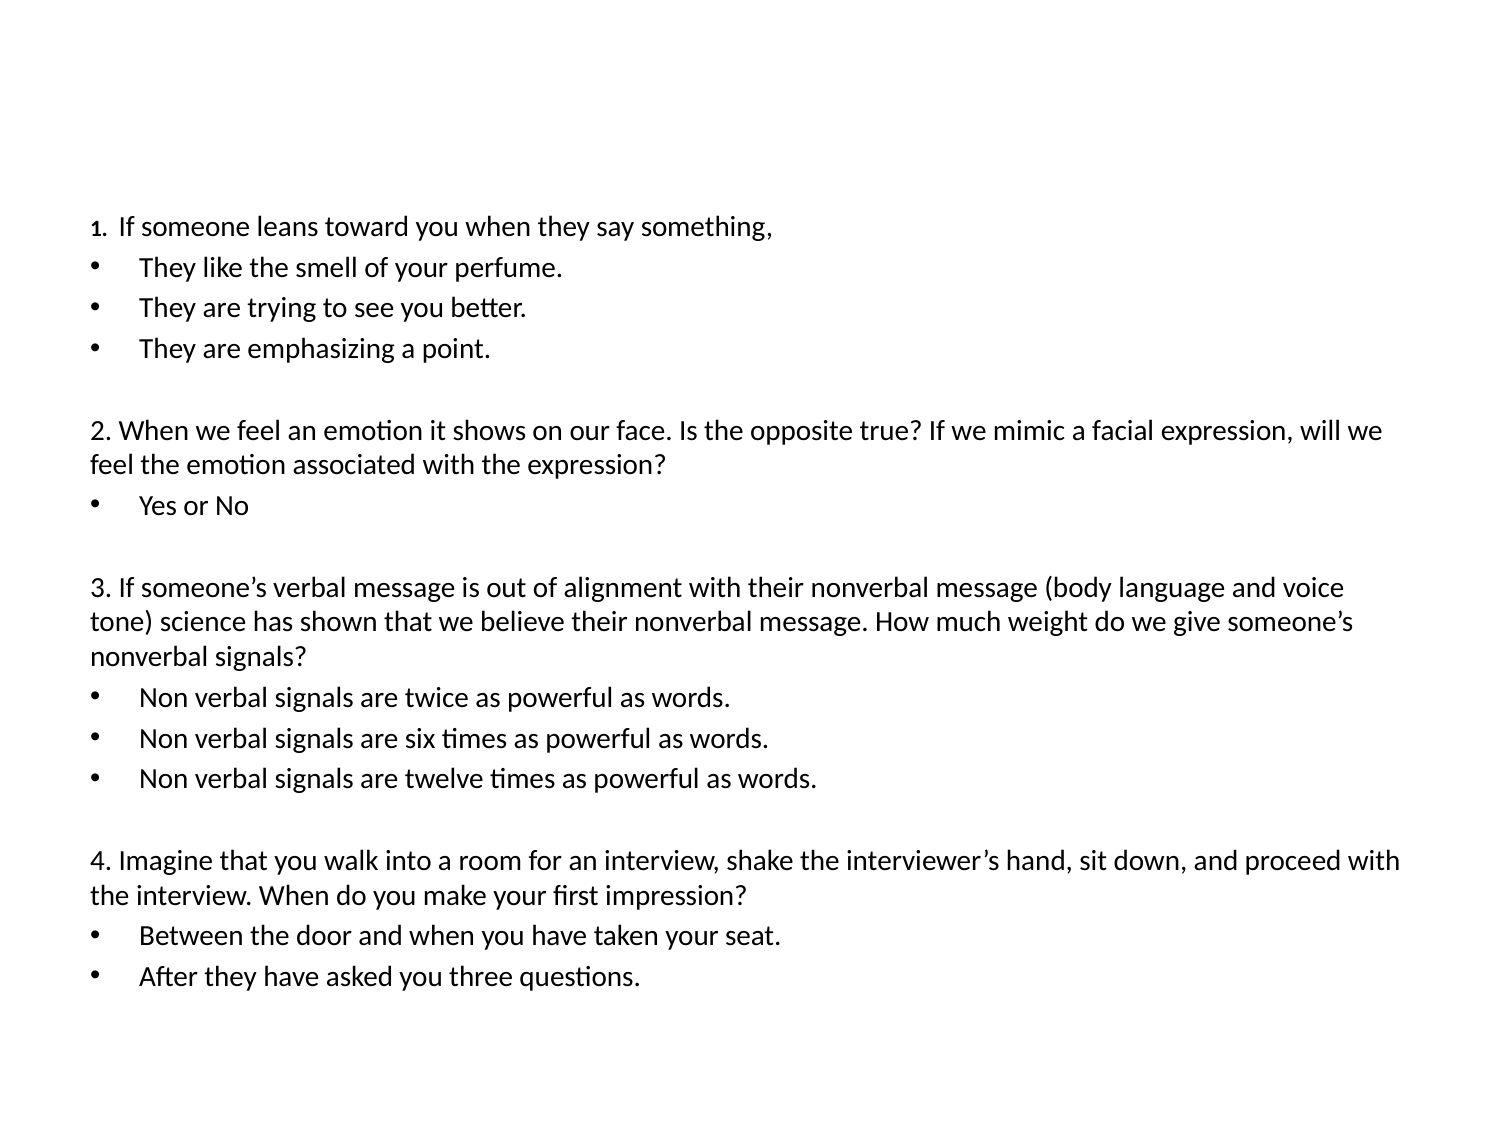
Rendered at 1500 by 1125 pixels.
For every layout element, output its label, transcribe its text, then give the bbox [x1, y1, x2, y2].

list 1. If someone leans toward you when they say something, They like the smell of your perfume. They are trying to see you better. They are emphasizing a point. 2. When we feel an emotion it shows on our face. Is the opposite true? If we mimic a facial expression, will we feel the emotion associated with the expression? Yes or No 3. If someone’s verbal message is out of alignment with their nonverbal message (body language and voice tone) science has shown that we believe their nonverbal message. How much weight do we give someone’s nonverbal signals? Non verbal signals are twice as powerful as words. Non verbal signals are six times as powerful as words. Non verbal signals are twelve times as powerful as words. 4. Imagine that you walk into a room for an interview, shake the interviewer’s hand, sit down, and proceed with the interview. When do you make your first impression? Between the door and when you have taken your seat. After they have asked you three questions. [75, 200, 1425, 1005]
